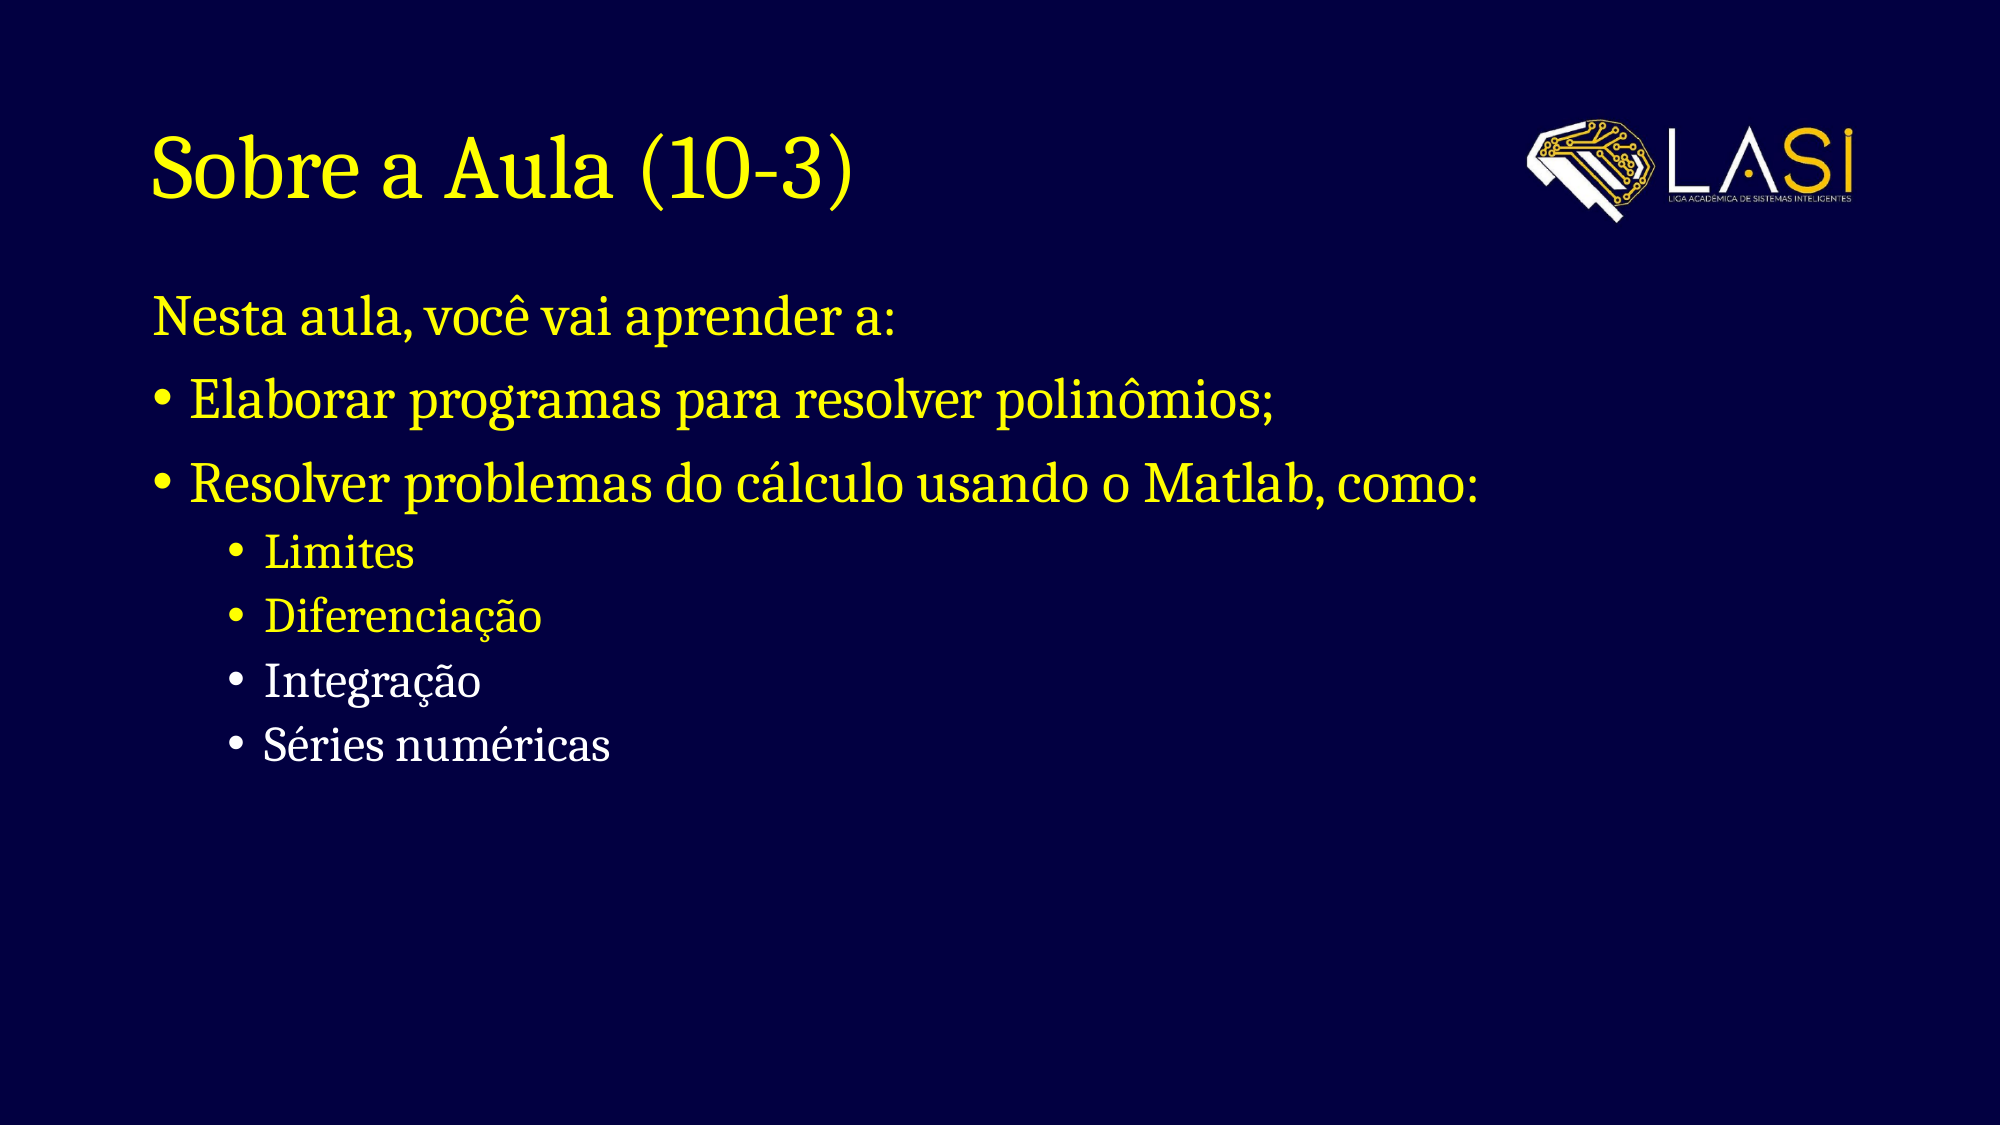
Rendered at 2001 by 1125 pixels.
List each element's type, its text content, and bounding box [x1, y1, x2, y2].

list Nesta aula, você vai aprender a: Elaborar programas para resolver polinômios; Resolver problemas do cálculo usando o Matlab, como: Limites Diferenciação Integração Séries numéricas [137, 277, 1863, 1087]
picture [1525, 108, 1863, 229]
title Sobre a Aula (10-3) [137, 59, 1863, 277]
